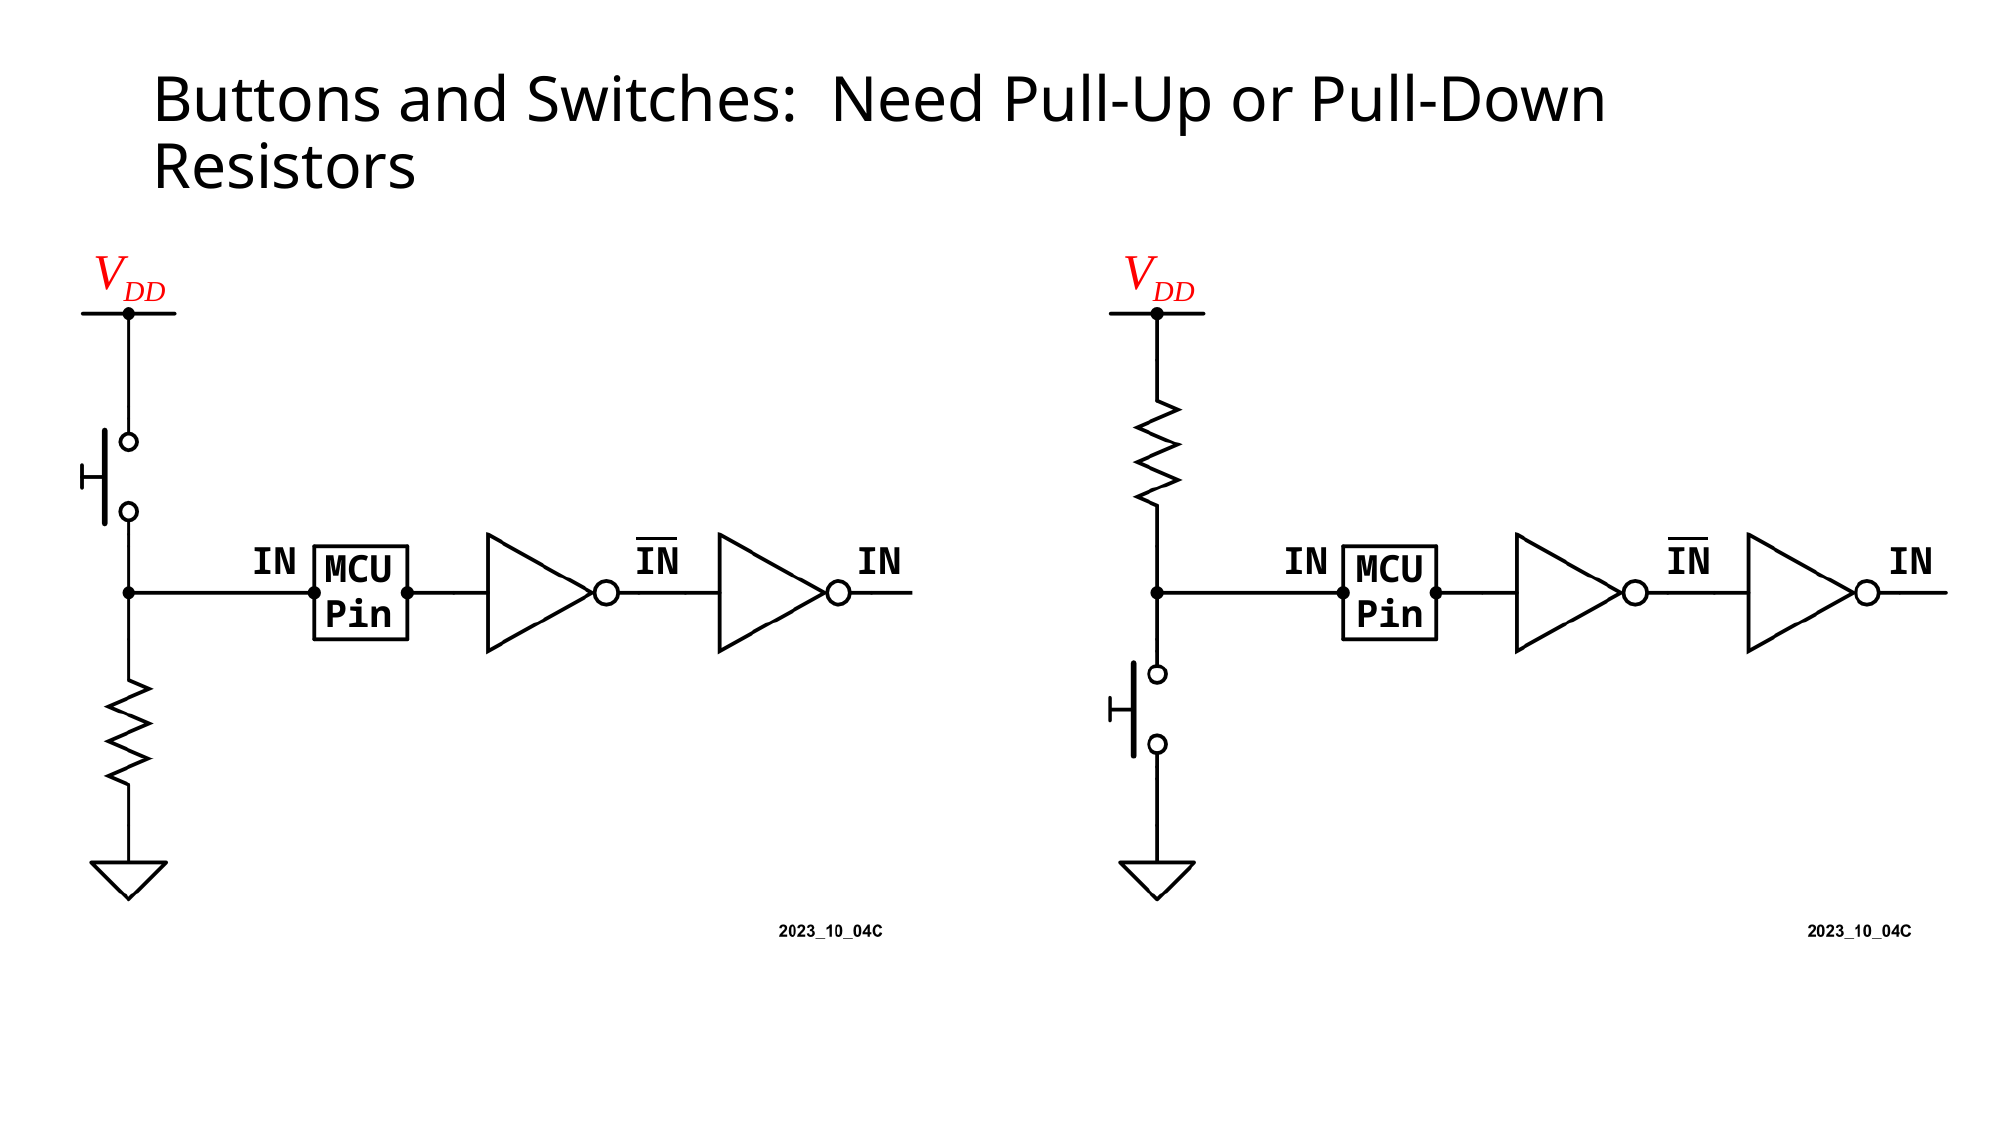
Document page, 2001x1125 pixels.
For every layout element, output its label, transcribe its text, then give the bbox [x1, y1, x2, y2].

picture [47, 307, 913, 939]
text_box VDD [1081, 231, 1237, 315]
text_box VDD [51, 231, 207, 307]
picture [1108, 307, 1973, 939]
title Buttons and Switches: Need Pull-Up or Pull-Down Resistors [137, 59, 1863, 278]
